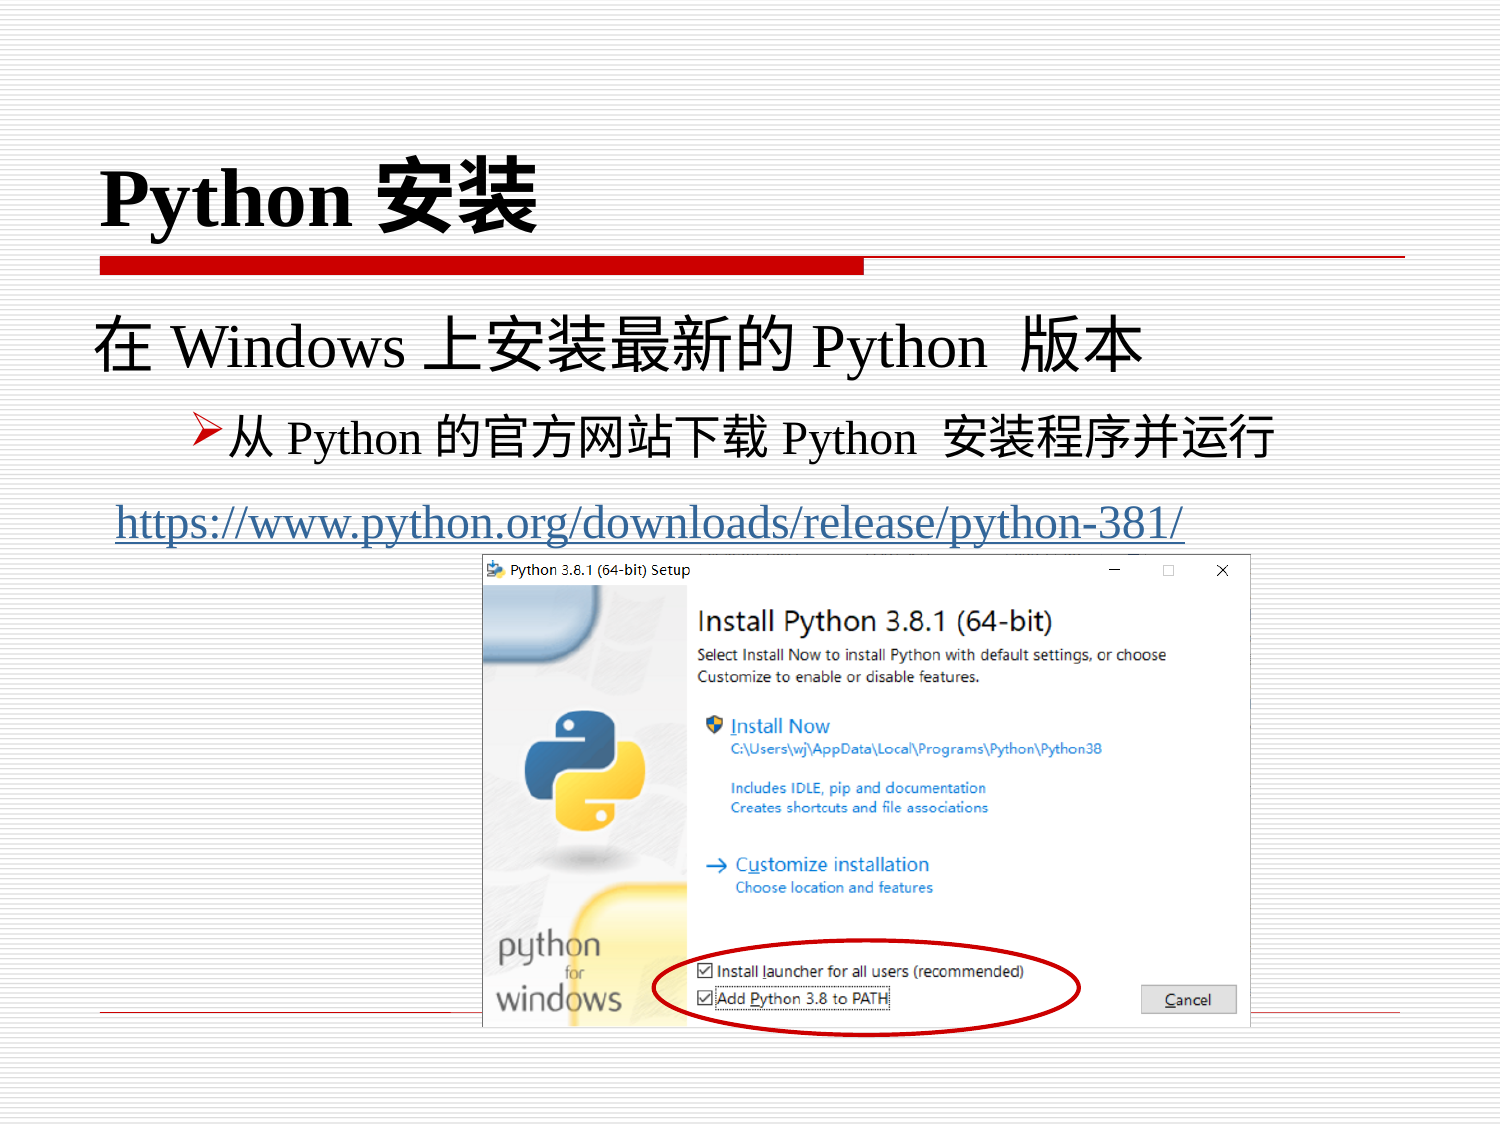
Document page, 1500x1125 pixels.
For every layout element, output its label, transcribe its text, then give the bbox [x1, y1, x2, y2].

text_box [99, 256, 1406, 275]
title Python安装 [84, 111, 1435, 275]
picture [0, 0, 1500, 1125]
list 在Windows上安装最新的Python 版本 从Python的官方网站下载Python 安装程序并运行 https://www.python.org/downloads/release/python-381/ [42, 275, 1464, 628]
